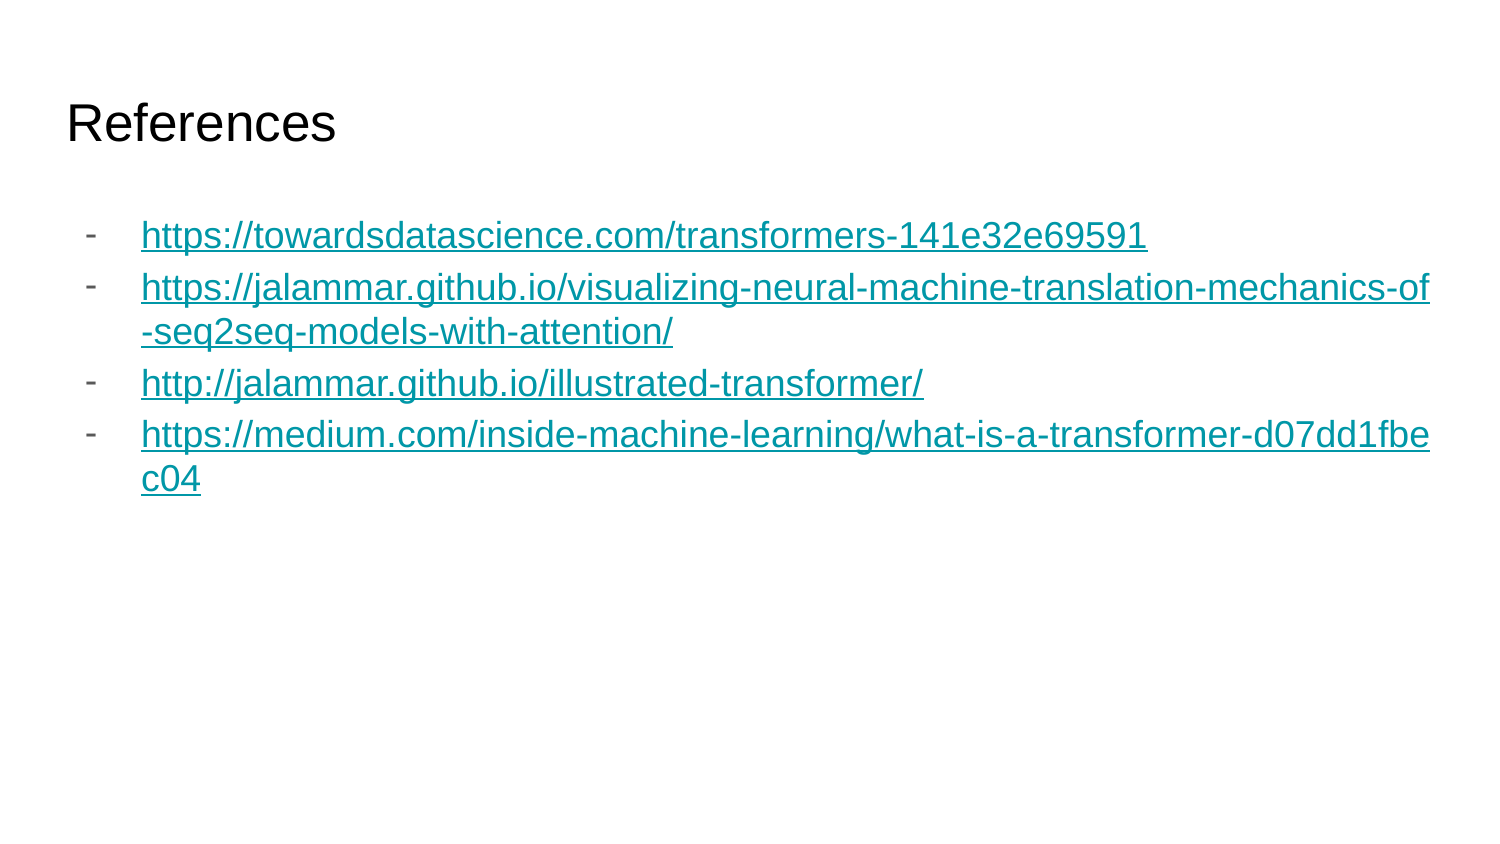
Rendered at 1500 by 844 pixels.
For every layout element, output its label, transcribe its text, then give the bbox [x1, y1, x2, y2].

list https://towardsdatascience.com/transformers-141e32e69591 https://jalammar.github.io/visualizing-neural-machine-translation-mechanics-of-seq2seq-models-with-attention/ http://jalammar.github.io/illustrated-transformer/ https://medium.com/inside-machine-learning/what-is-a-transformer-d07dd1fbec04 [51, 189, 1449, 750]
title References [51, 72, 1449, 167]
